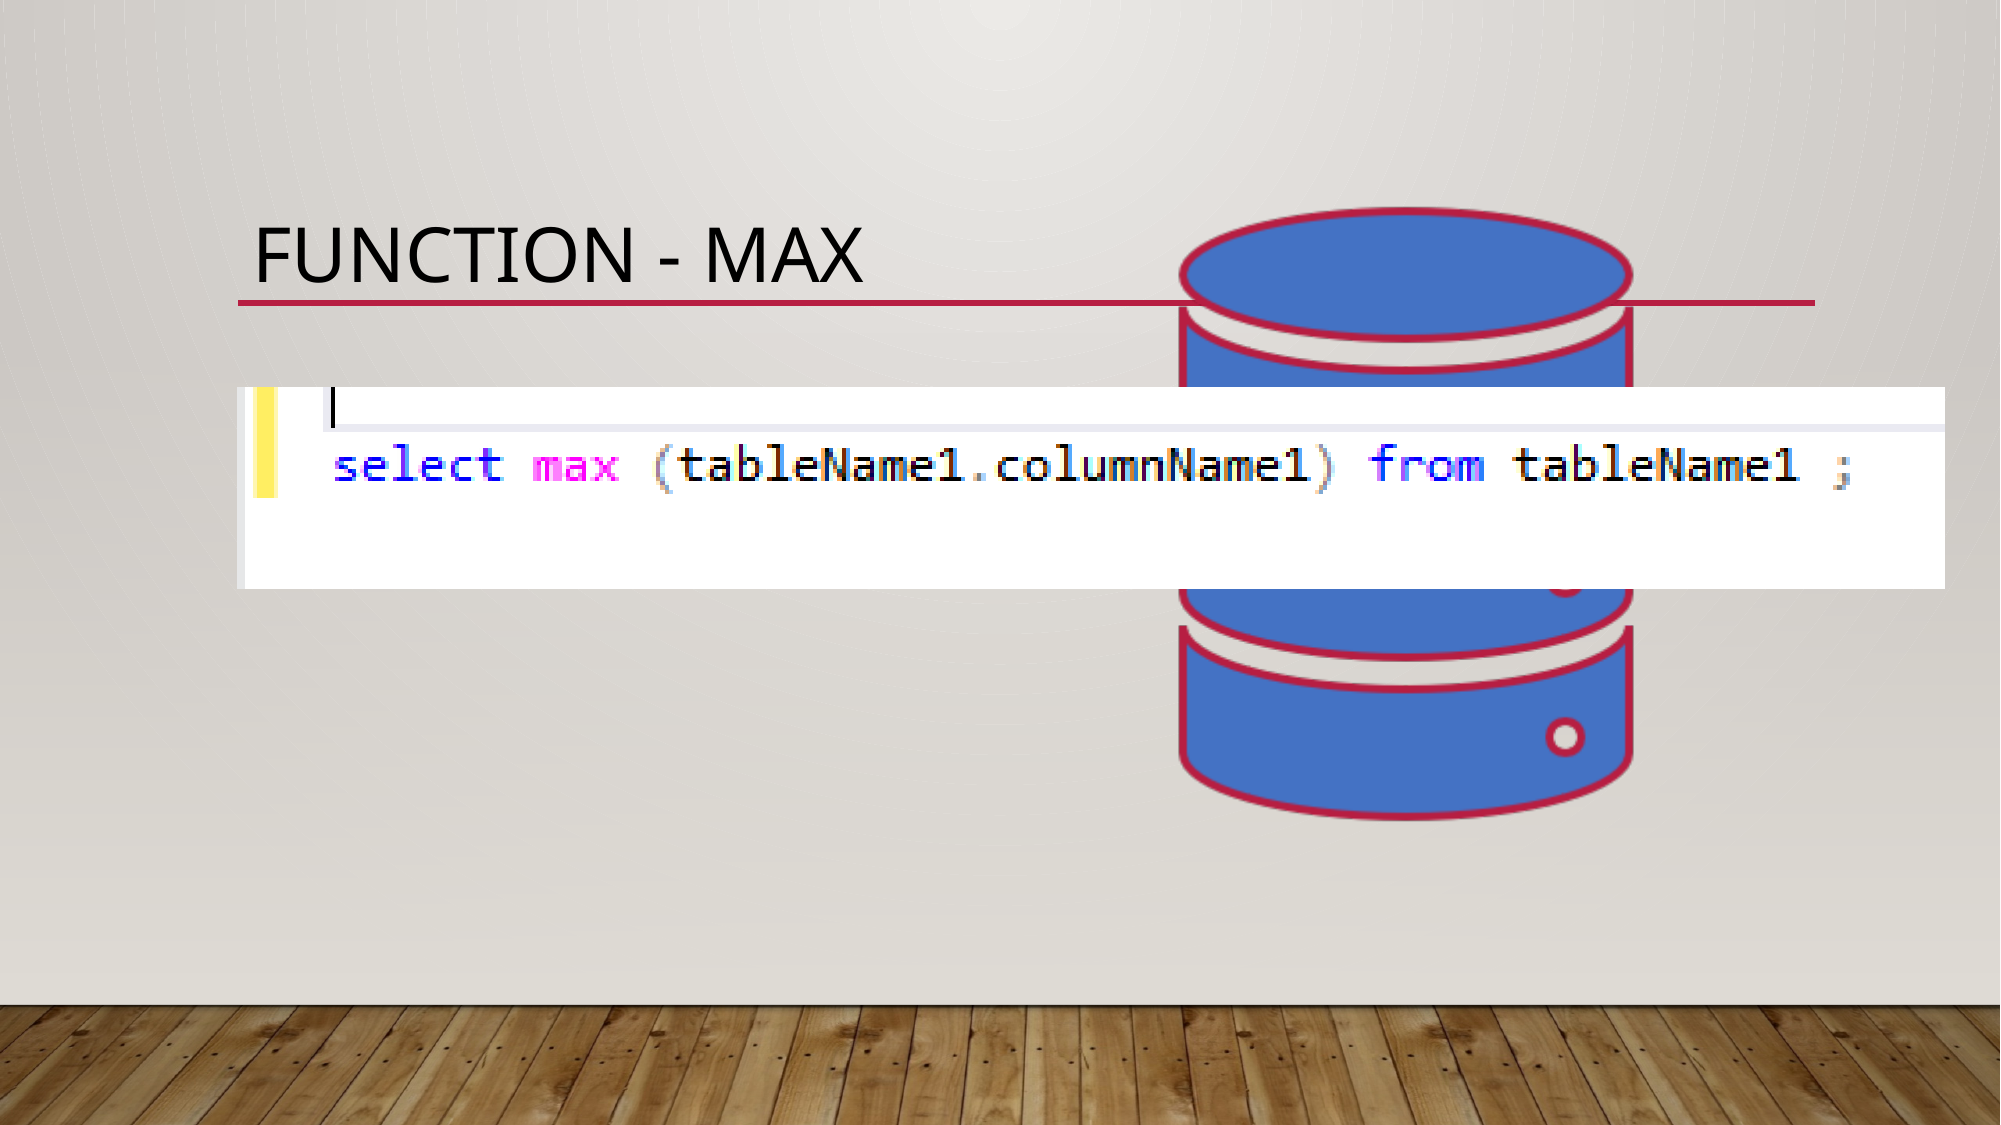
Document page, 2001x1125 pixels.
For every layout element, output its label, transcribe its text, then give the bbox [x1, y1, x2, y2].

picture [237, 131, 1945, 897]
picture [0, 1005, 2000, 1125]
text_box Function - max [237, 166, 923, 299]
